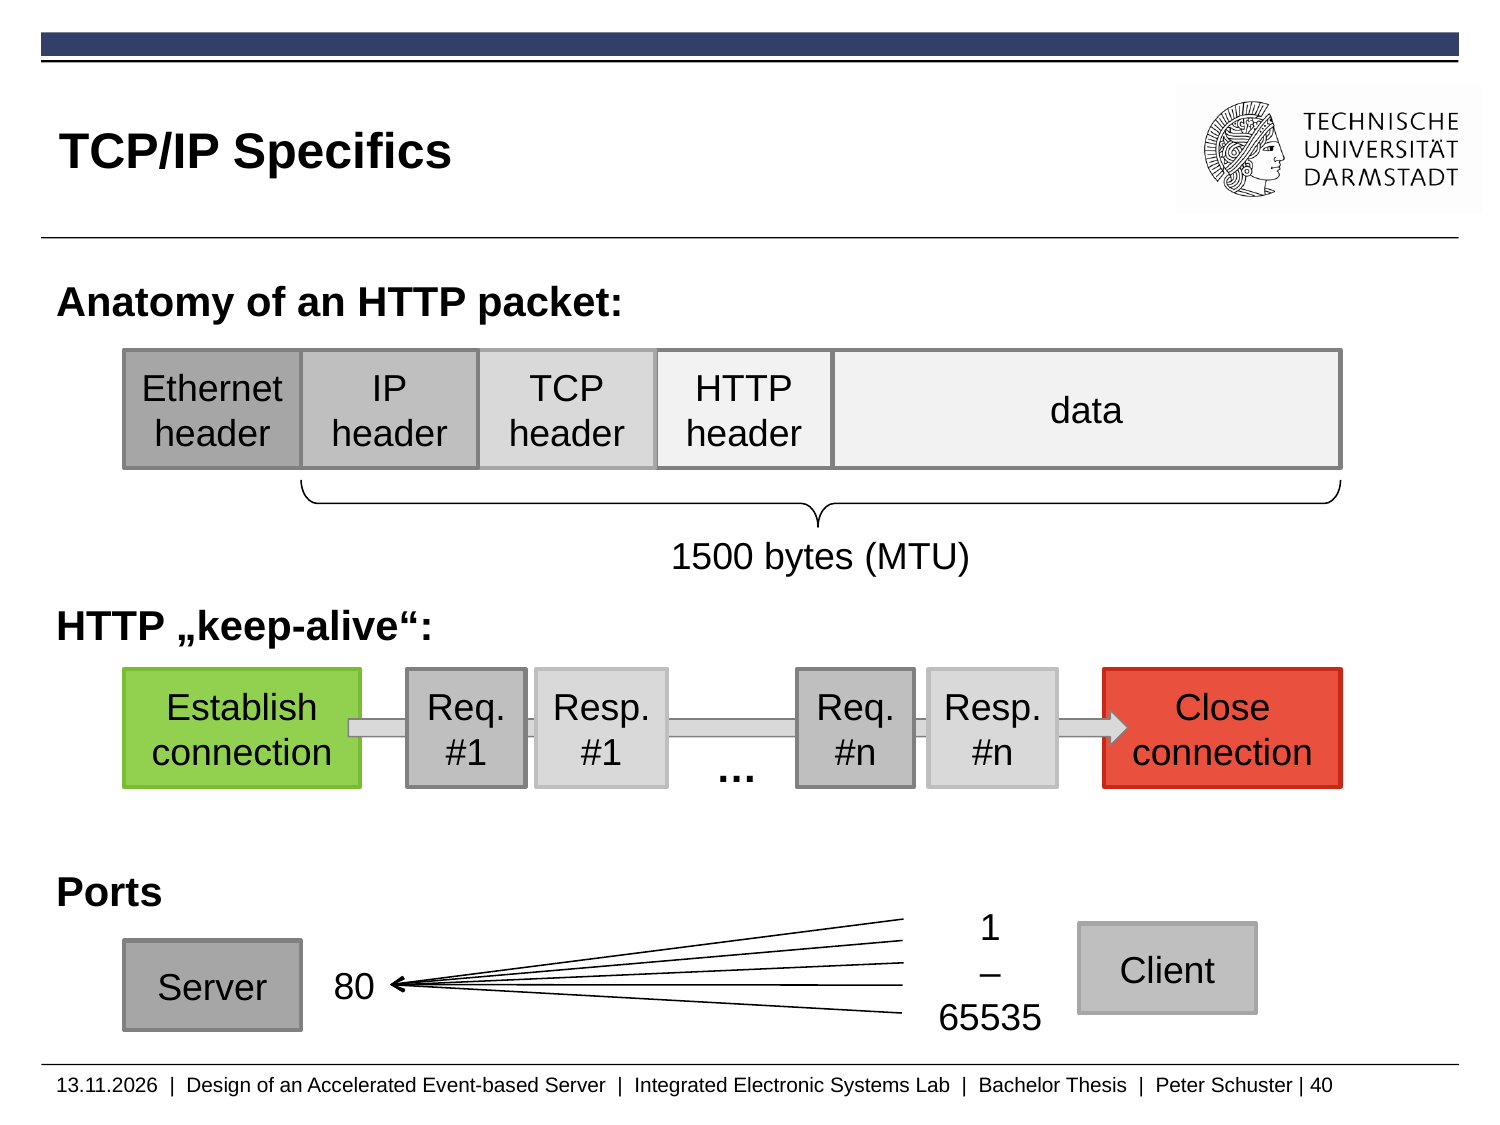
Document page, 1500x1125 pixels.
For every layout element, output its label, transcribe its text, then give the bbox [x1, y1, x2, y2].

text_box Client [1077, 921, 1258, 1015]
text_box Close connection [1102, 667, 1343, 789]
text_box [390, 962, 904, 984]
text_box Ethernet header [122, 348, 303, 470]
text_box [528, 716, 534, 739]
text_box [346, 716, 405, 739]
text_box 80 [318, 954, 385, 1015]
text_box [390, 918, 904, 940]
text_box Resp. #1 [534, 667, 669, 789]
text_box [1059, 708, 1131, 748]
text_box Server [122, 938, 303, 1032]
text_box TCP header [480, 348, 657, 470]
text_box [669, 716, 795, 739]
text_box [916, 716, 926, 739]
text_box HTTP „keep-alive“: [41, 591, 691, 657]
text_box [390, 940, 903, 962]
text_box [390, 984, 902, 1014]
title TCP/IP Specifics [58, 80, 1187, 218]
text_box IP header [303, 348, 480, 470]
text_box Establish connection [122, 667, 362, 789]
text_box Anatomy of an HTTP packet: [41, 267, 691, 332]
text_box HTTP header [657, 348, 835, 470]
text_box 1 – 65535 [923, 895, 1057, 1046]
picture [1187, 84, 1483, 214]
text_box data [835, 348, 1343, 470]
text_box [300, 479, 1342, 524]
text_box 1500 bytes (MTU) [656, 524, 986, 585]
text_box … [700, 733, 766, 798]
text_box Resp. #n [926, 667, 1059, 789]
text_box Req. #n [795, 667, 916, 789]
text_box Req. #1 [405, 667, 528, 789]
text_box Ports [41, 857, 691, 923]
